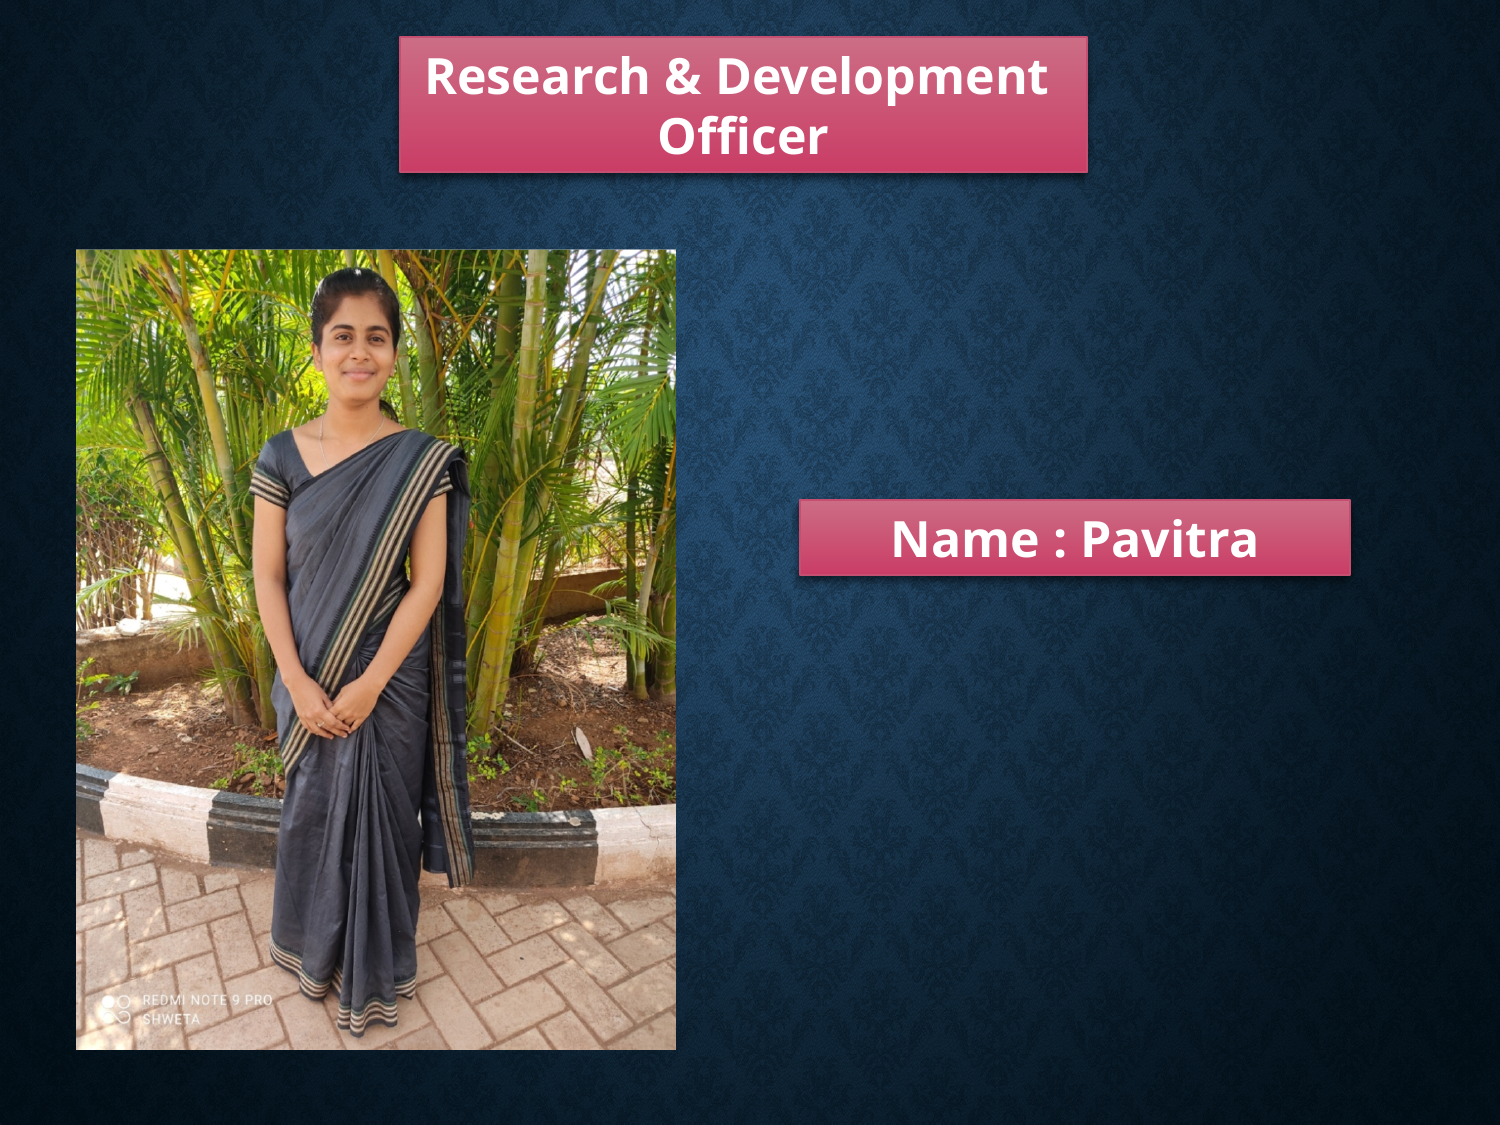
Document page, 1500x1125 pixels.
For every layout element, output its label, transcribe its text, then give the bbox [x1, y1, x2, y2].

text_box Name : Pavitra [799, 499, 1351, 576]
picture [0, 250, 776, 1049]
text_box Research & Development Officer [399, 36, 1088, 173]
